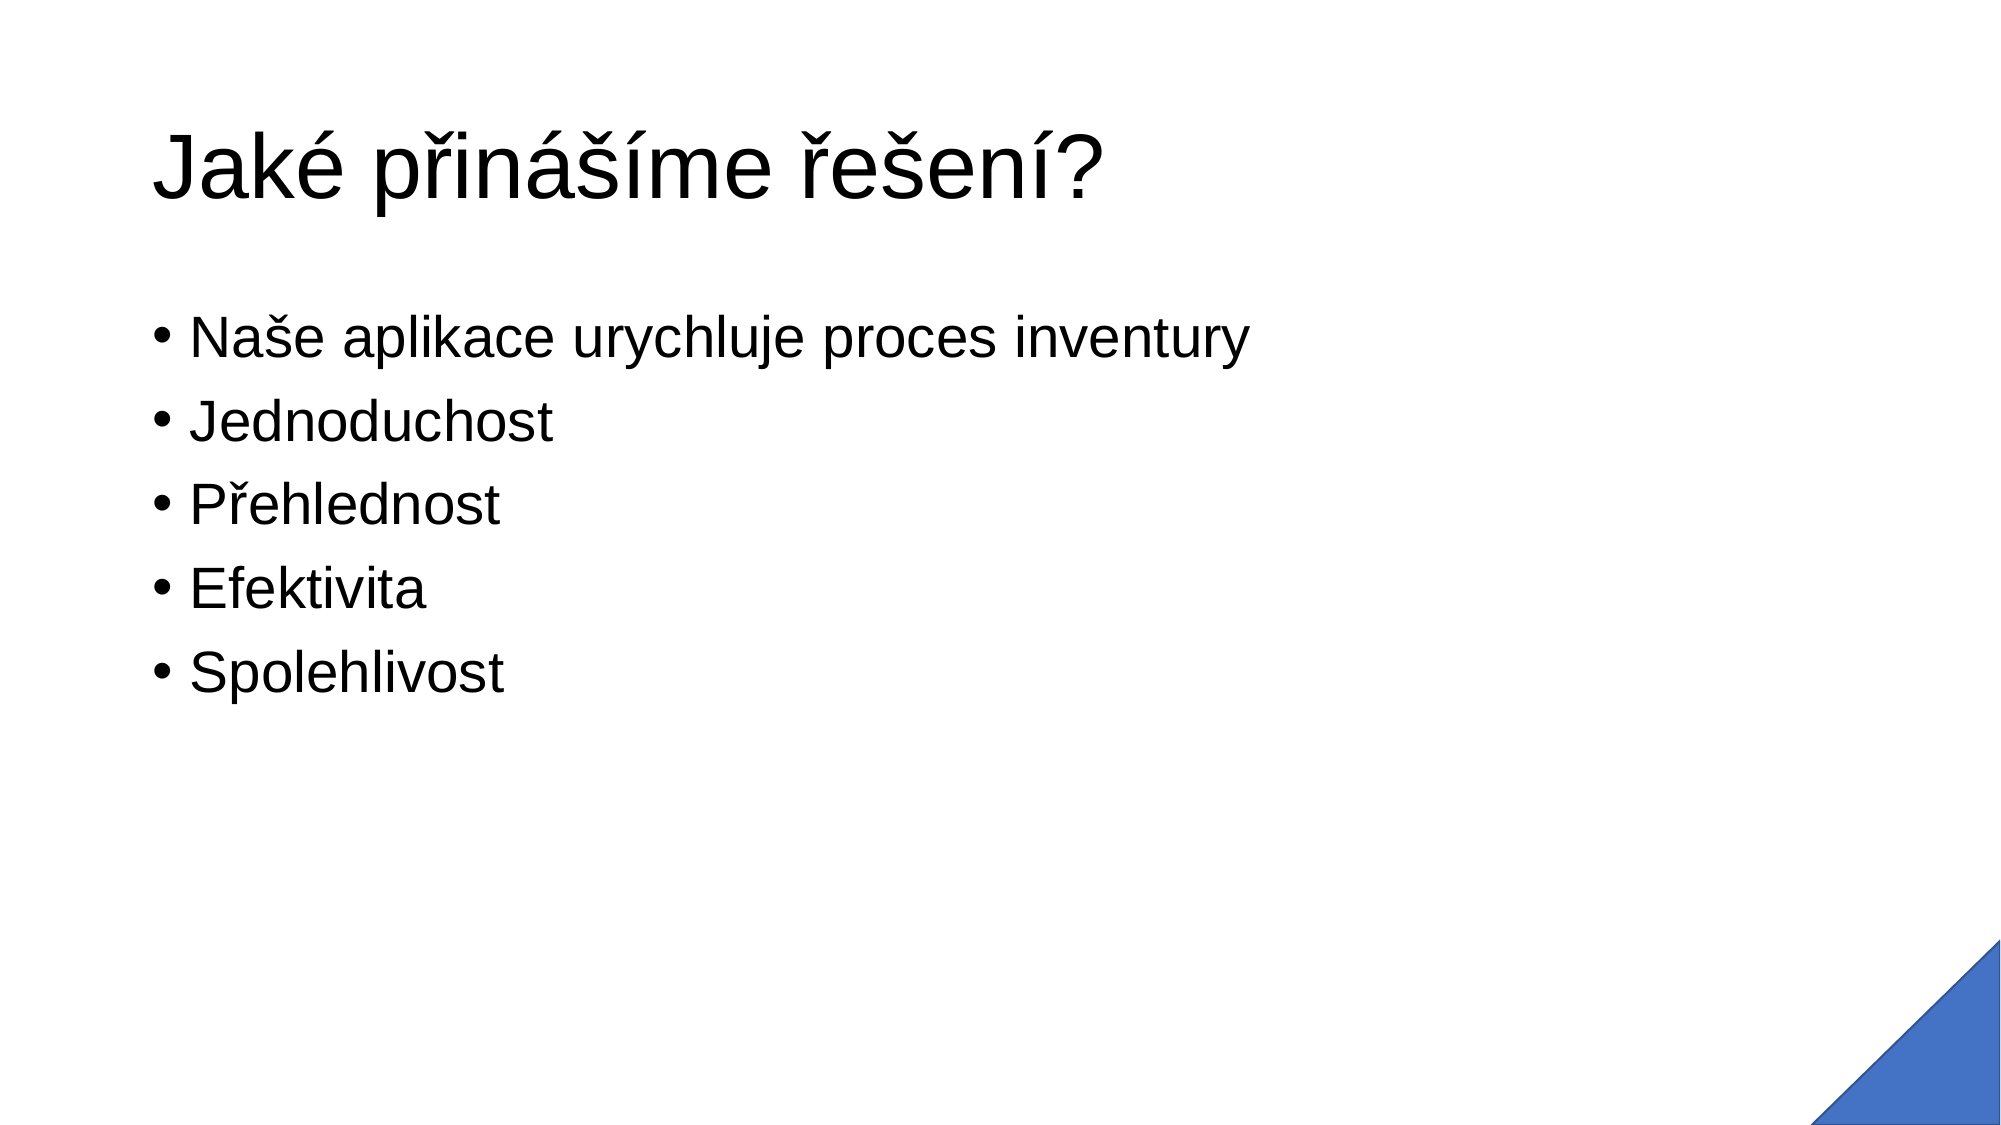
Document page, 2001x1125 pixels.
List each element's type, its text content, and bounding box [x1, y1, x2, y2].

title Jaké přinášíme řešení? [137, 59, 1863, 278]
list Naše aplikace urychluje proces inventury Jednoduchost Přehlednost Efektivita Spolehlivost [137, 299, 1863, 1014]
